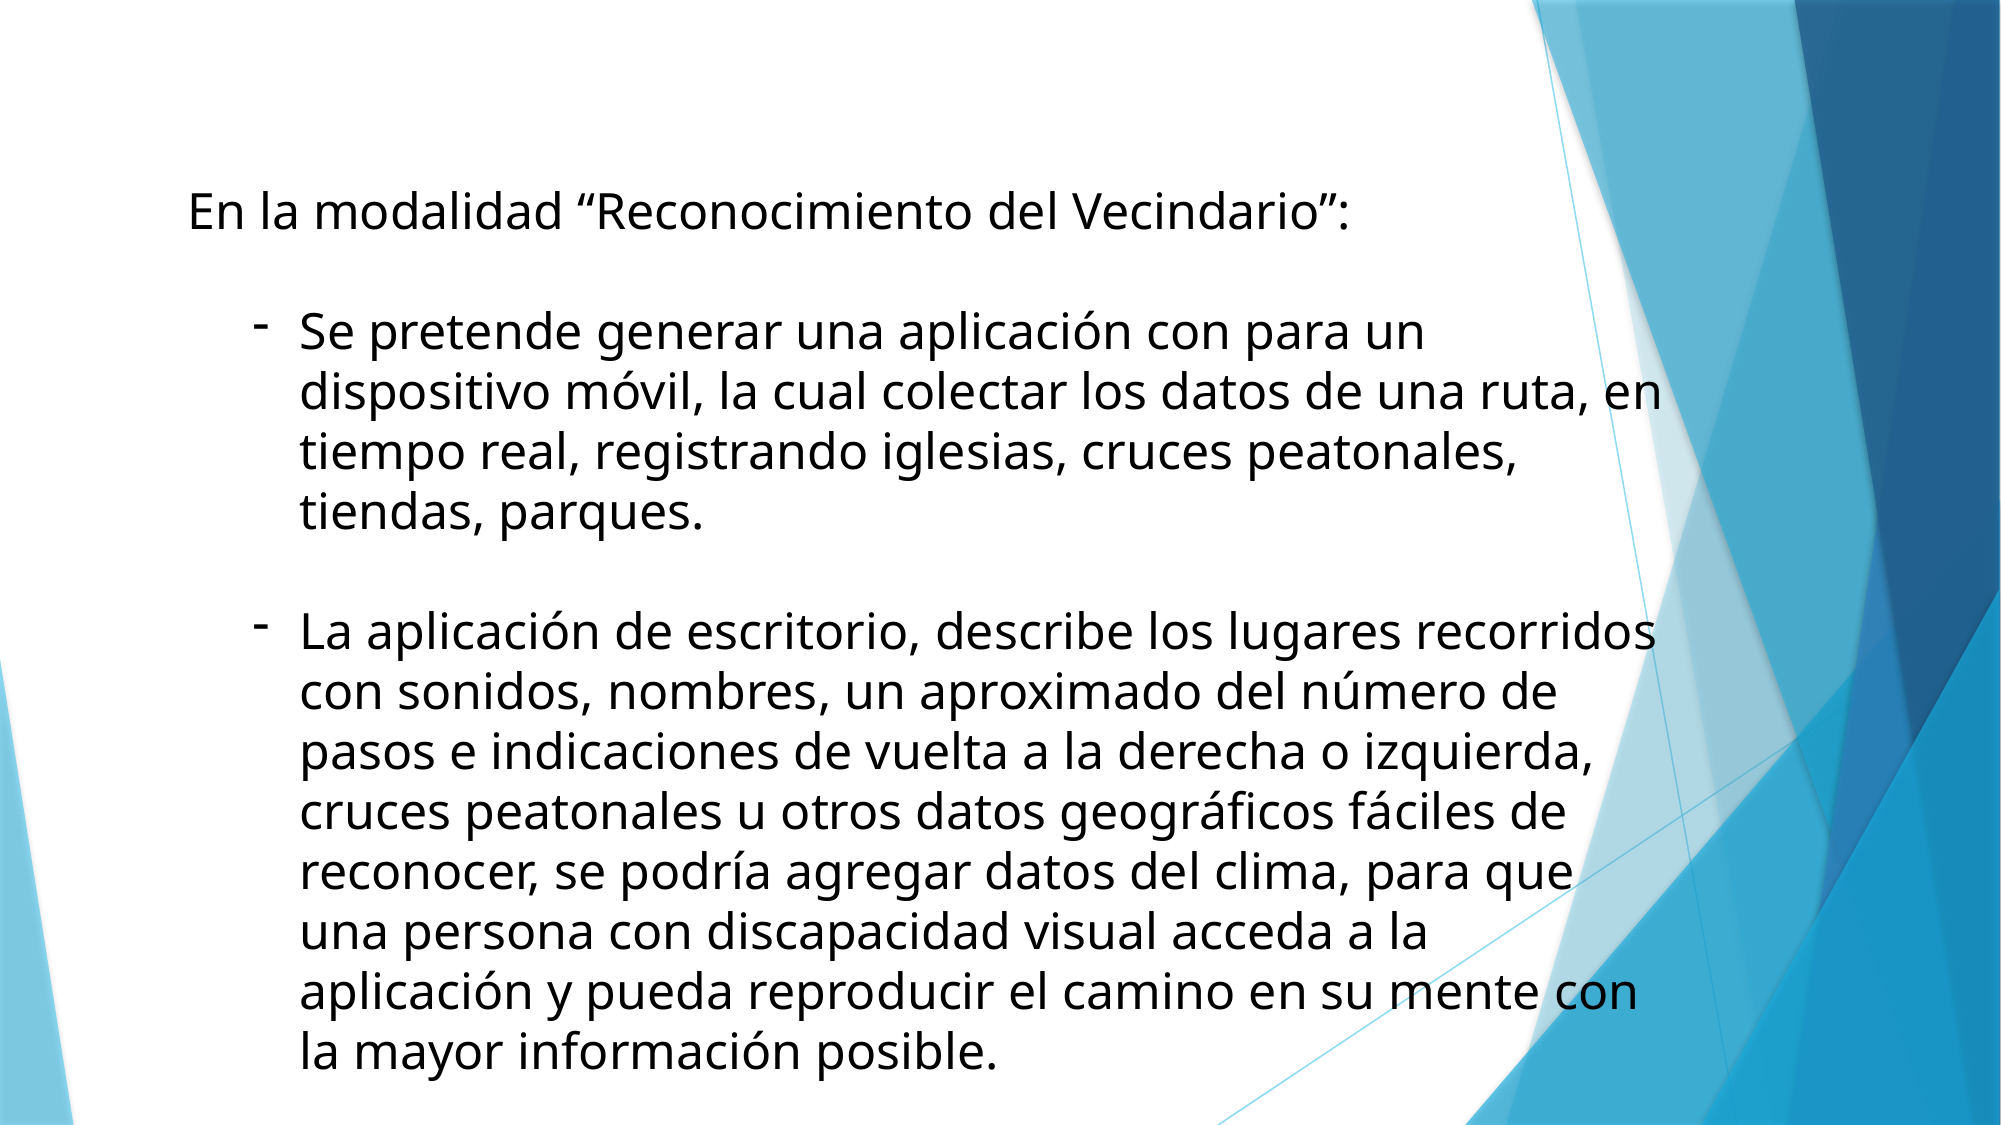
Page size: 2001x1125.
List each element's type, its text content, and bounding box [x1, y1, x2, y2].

text_box En la modalidad “Reconocimiento del Vecindario”: Se pretende generar una aplicación con para un dispositivo móvil, la cual colectar los datos de una ruta, en tiempo real, registrando iglesias, cruces peatonales, tiendas, parques. La aplicación de escritorio, describe los lugares recorridos con sonidos, nombres, un aproximado del número de pasos e indicaciones de vuelta a la derecha o izquierda, cruces peatonales u otros datos geográficos fáciles de reconocer, se podría agregar datos del clima, para que una persona con discapacidad visual acceda a la aplicación y pueda reproducir el camino en su mente con la mayor información posible. [162, 171, 1690, 1125]
